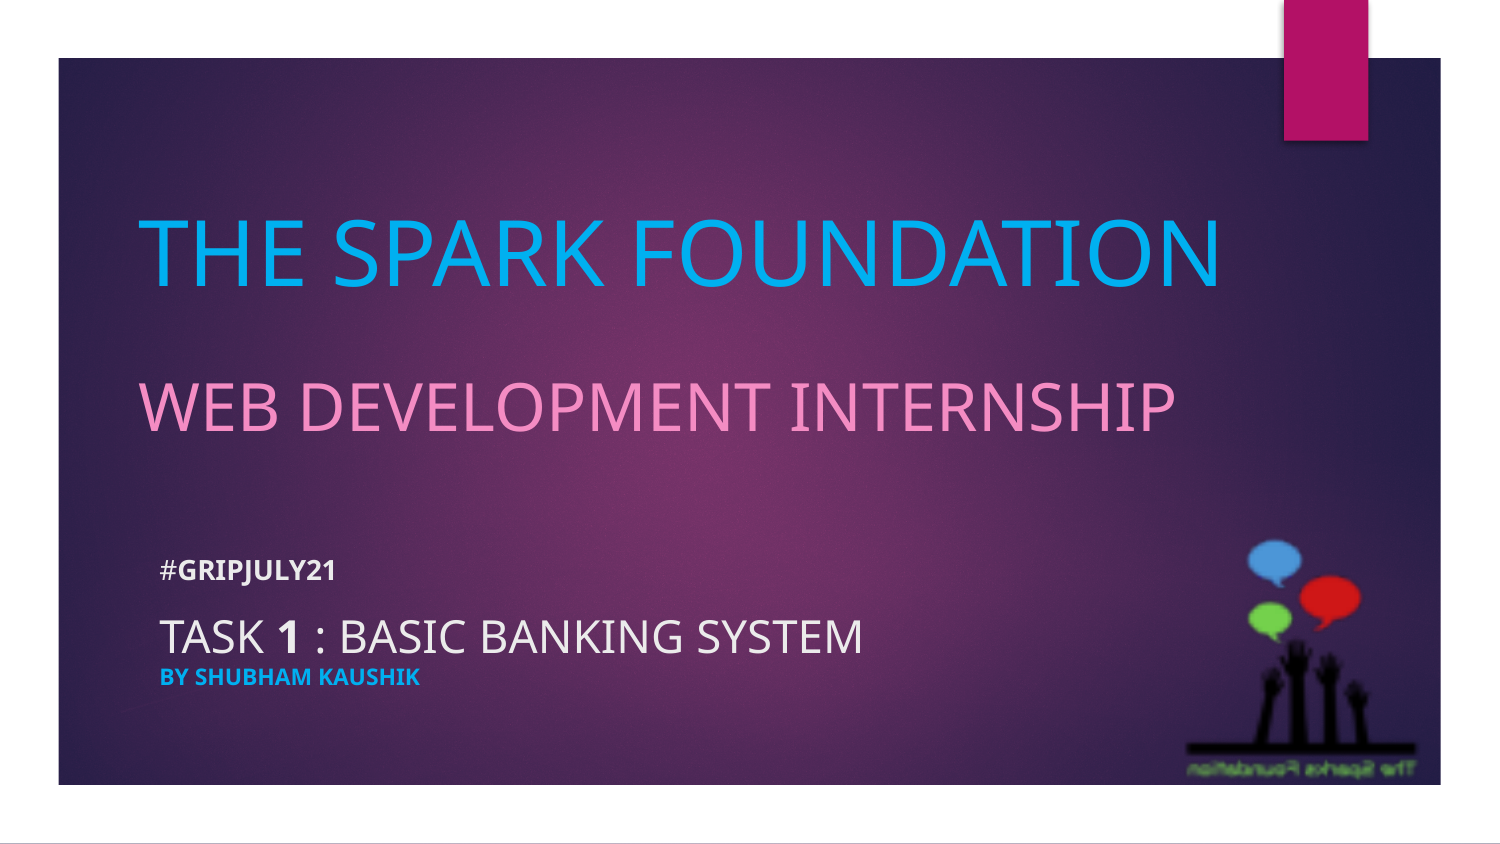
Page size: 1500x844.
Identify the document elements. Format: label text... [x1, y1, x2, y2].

title #GRIPJULY21 TASK 1 : BASIC BANKING SYSTEM BY SHUBHAM KAUSHIK [144, 516, 1231, 844]
subtitle THE SPARK FOUNDATION WEB DEVELOPMENT INTERNSHIP [123, 119, 1288, 478]
picture [1135, 503, 1452, 820]
